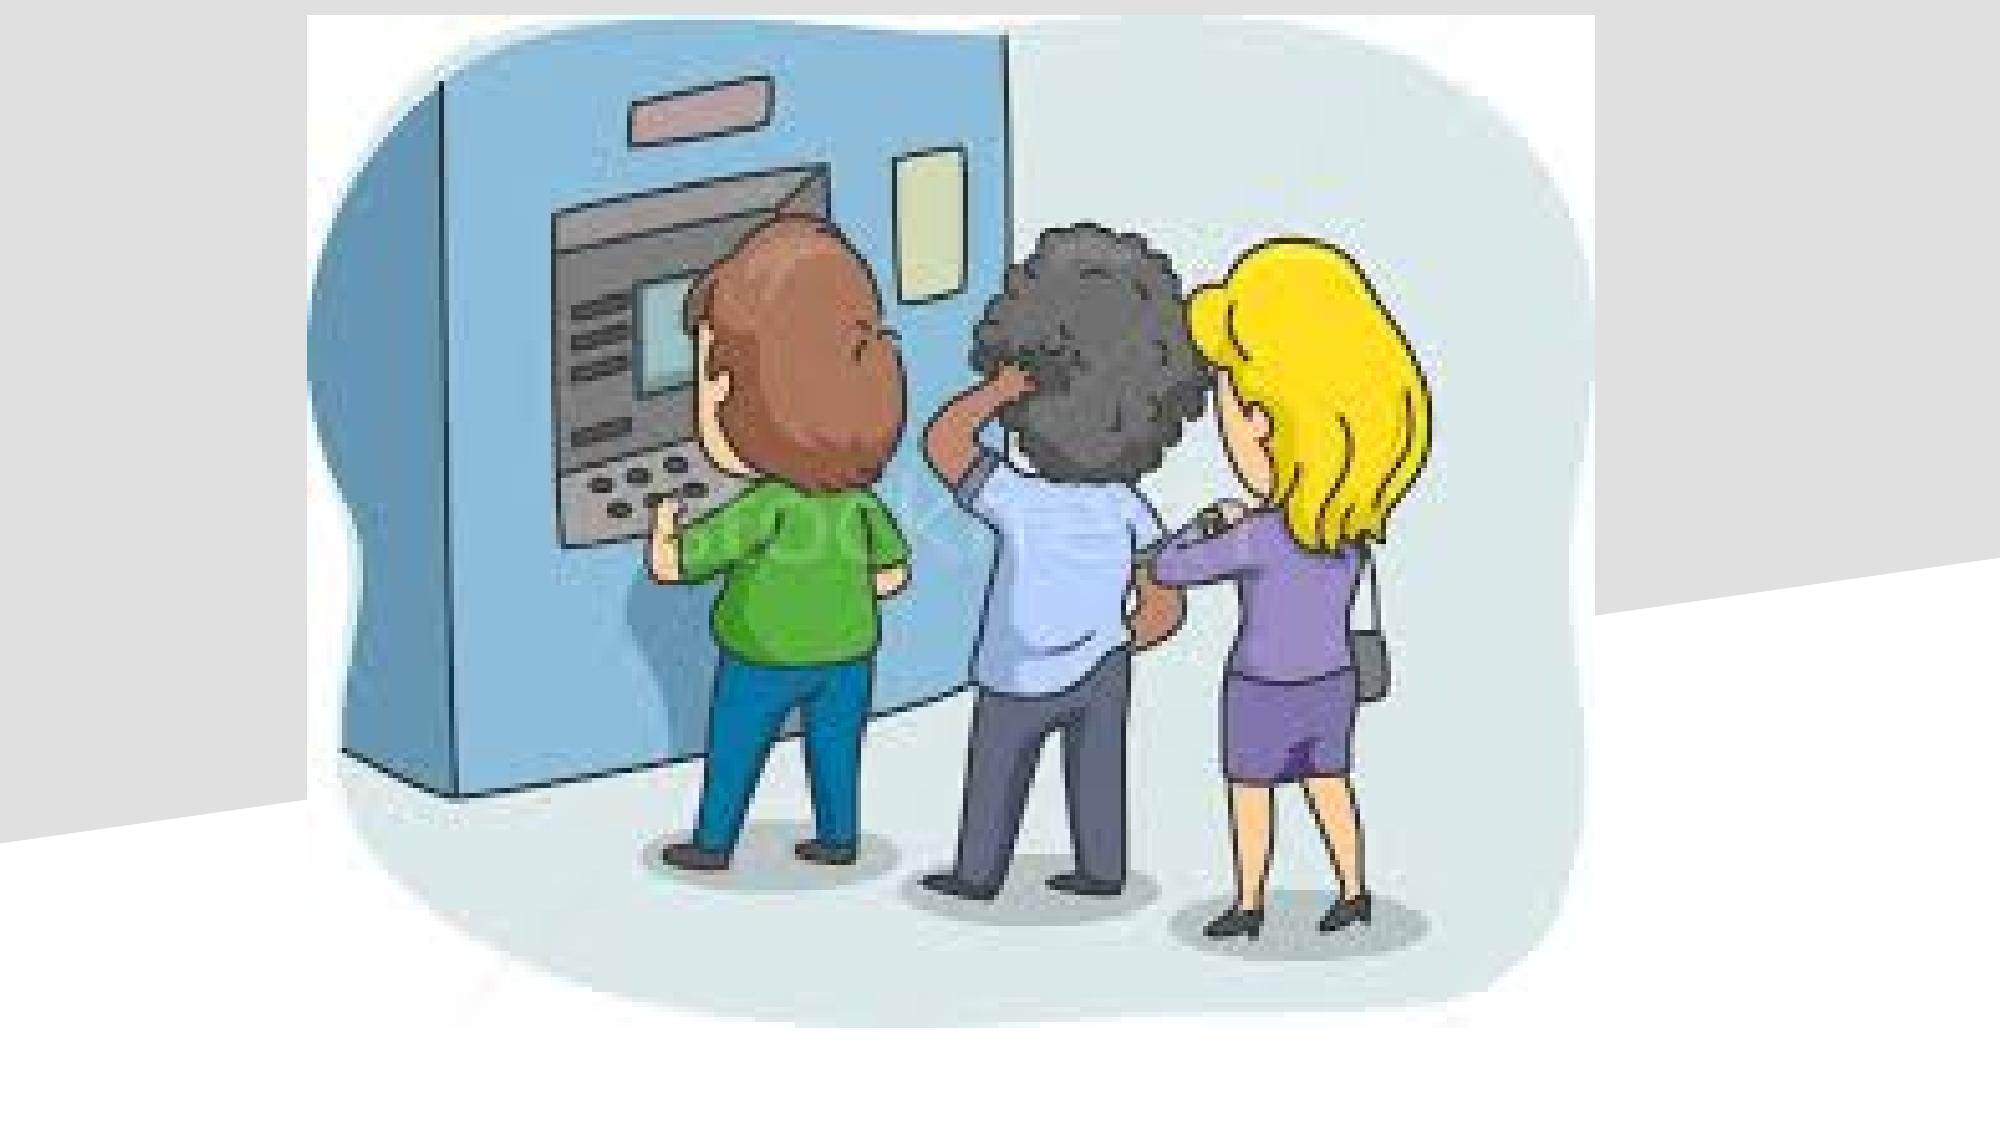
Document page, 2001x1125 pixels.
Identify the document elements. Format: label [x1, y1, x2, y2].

picture [306, 15, 1595, 1029]
